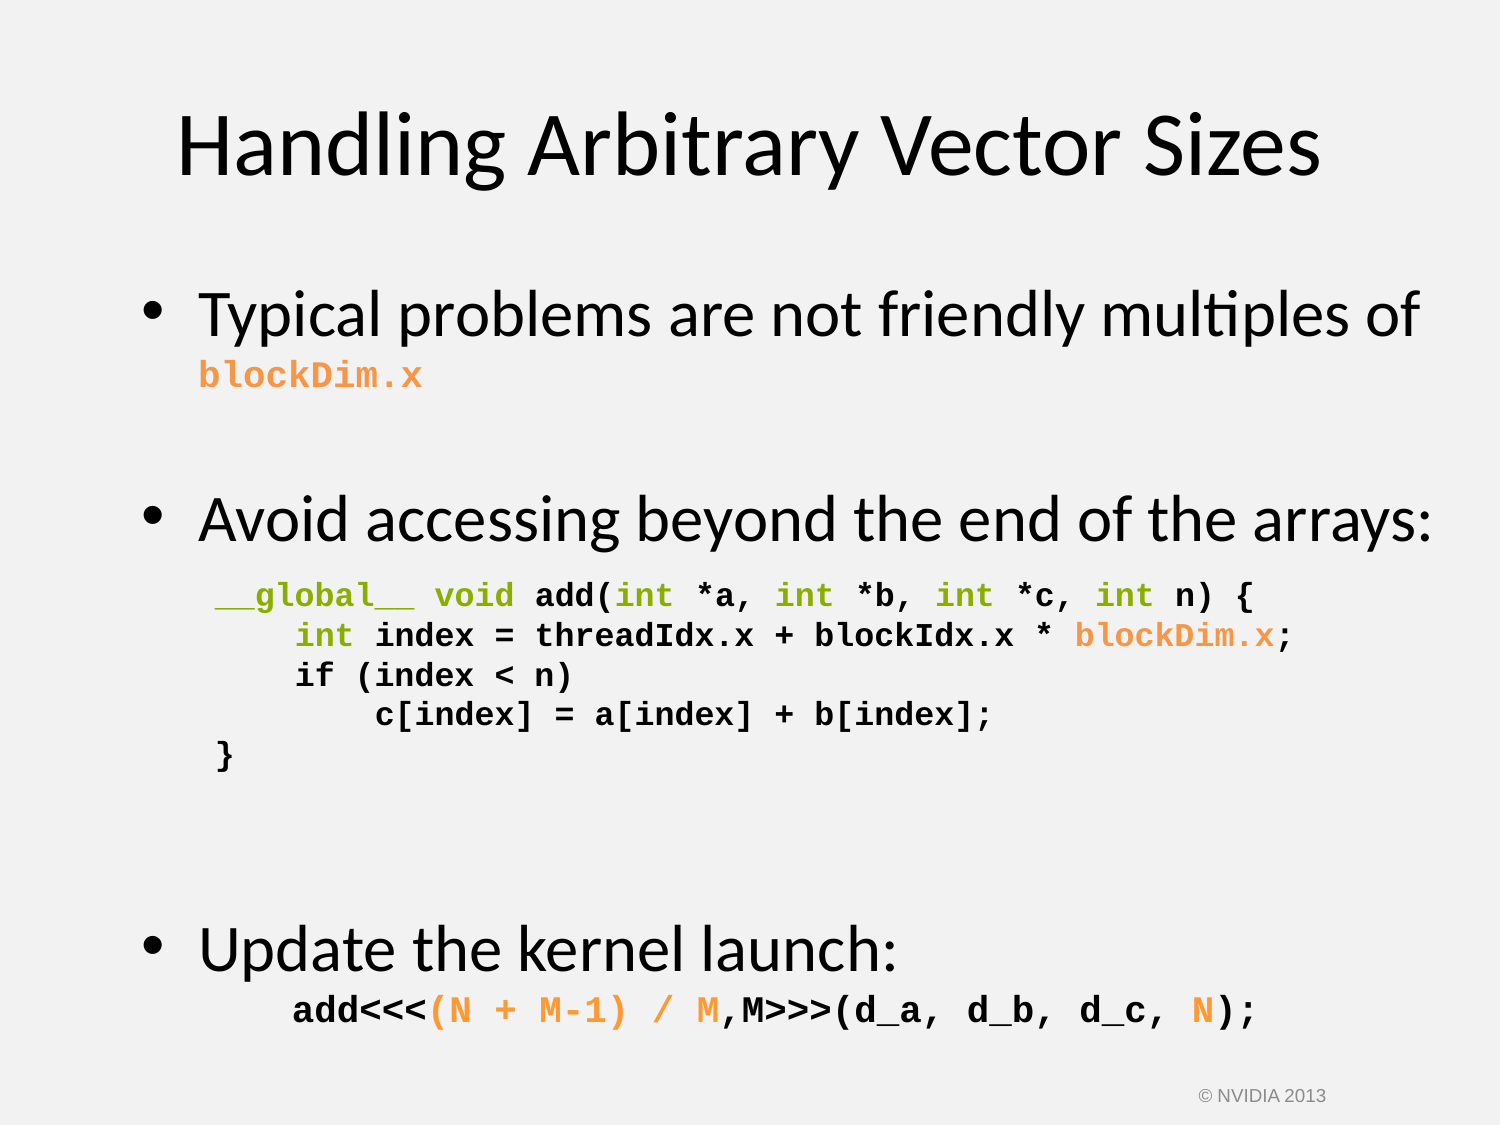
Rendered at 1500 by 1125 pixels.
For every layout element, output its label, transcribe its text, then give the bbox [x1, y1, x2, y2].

text_box __global__ void add(int *a, int *b, int *c, int n) { int index = threadIdx.x + blockIdx.x * blockDim.x; if (index < n) c[index] = a[index] + b[index]; } [200, 565, 1372, 807]
text_box Handling Arbitrary Vector Sizes [75, 45, 1425, 233]
text_box Update the kernel launch: add<<<(N + M-1) / M,M>>>(d_a, d_b, d_c, N); [127, 657, 1500, 1037]
text_box Typical problems are not friendly multiples of blockDim.x Avoid accessing beyond the end of the arrays: [127, 262, 1500, 642]
text_box © NVIDIA 2013 [1024, 1065, 1500, 1125]
